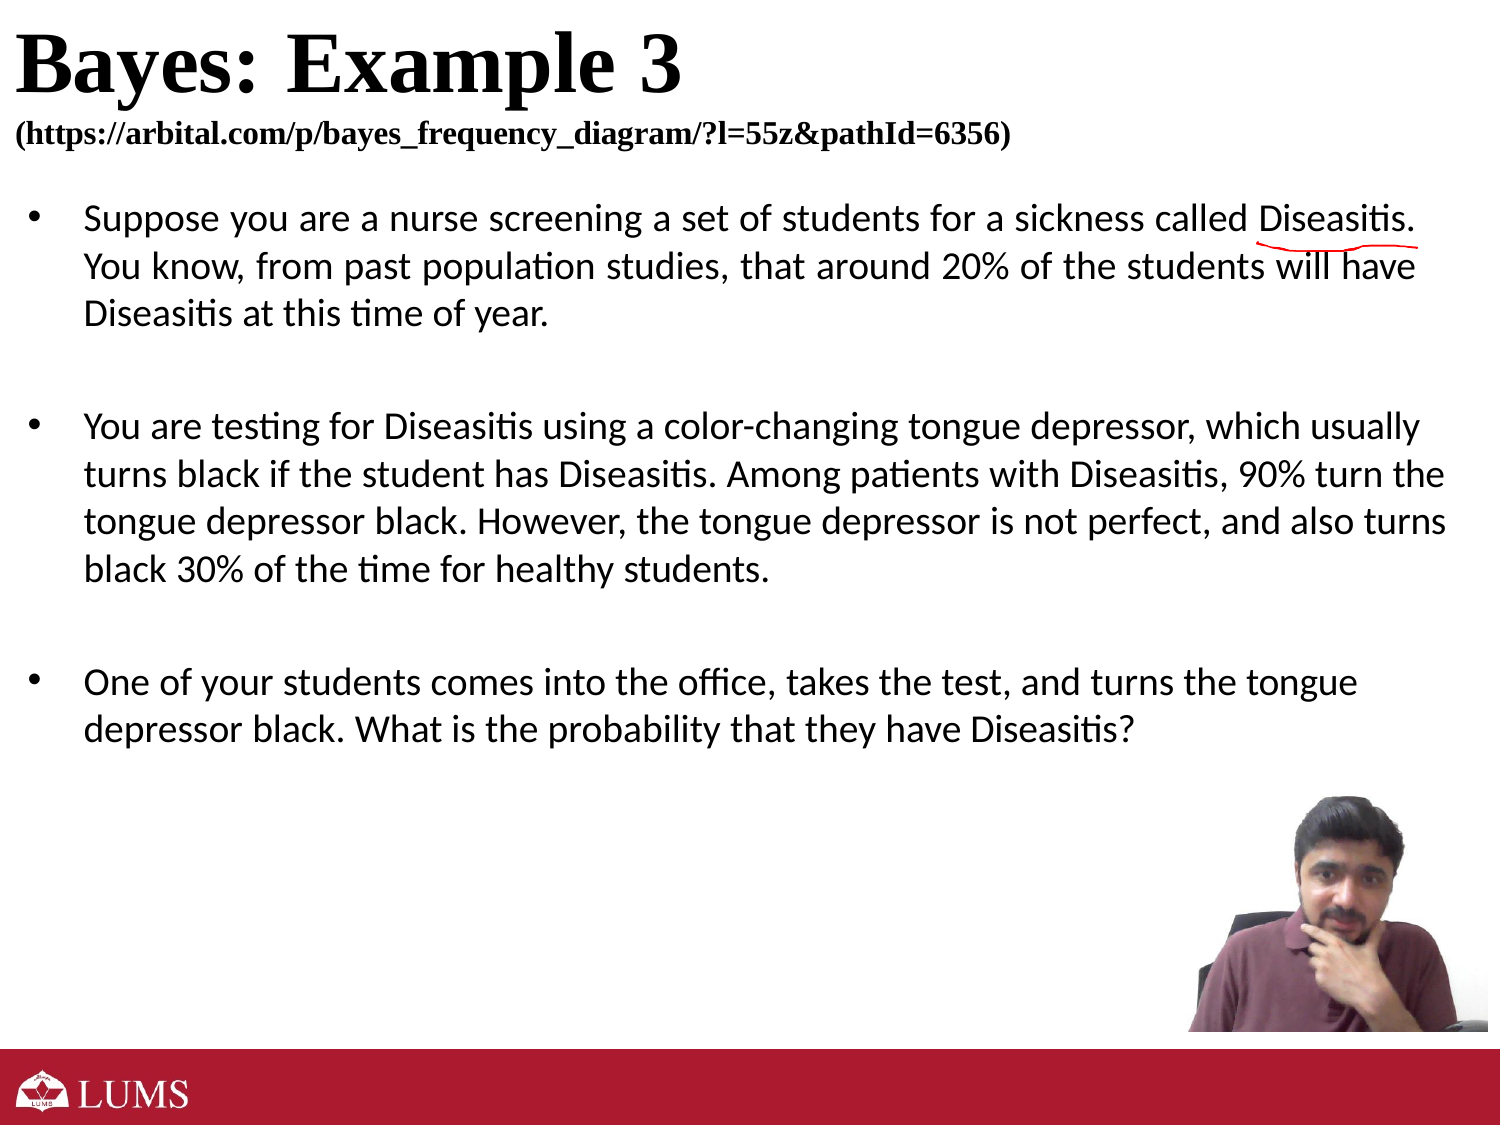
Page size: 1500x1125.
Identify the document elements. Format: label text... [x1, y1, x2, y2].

picture [1112, 749, 1488, 1032]
title Bayes: Example 3 (https://arbital.com/p/bayes_frequency_diagram/?l=55z&pathId=6356) [12, 2, 1032, 193]
picture [0, 1049, 1500, 1125]
text_box Suppose you are a nurse screening a set of students for a sickness called Diseasitis. You know, from past population studies, that around 20% of the students will have Diseasitis at this time of year. You are testing for Diseasitis using a color-changing tongue depressor, which usually turns black if the student has Diseasitis. Among patients with Diseasitis, 90% turn the tongue depressor black. However, the tongue depressor is not perfect, and also turns black 30% of the time for healthy students. One of your students comes into the office, takes the test, and turns the tongue depressor black. What is the probability that they have Diseasitis? [25, 190, 1459, 751]
picture [1256, 240, 1418, 252]
